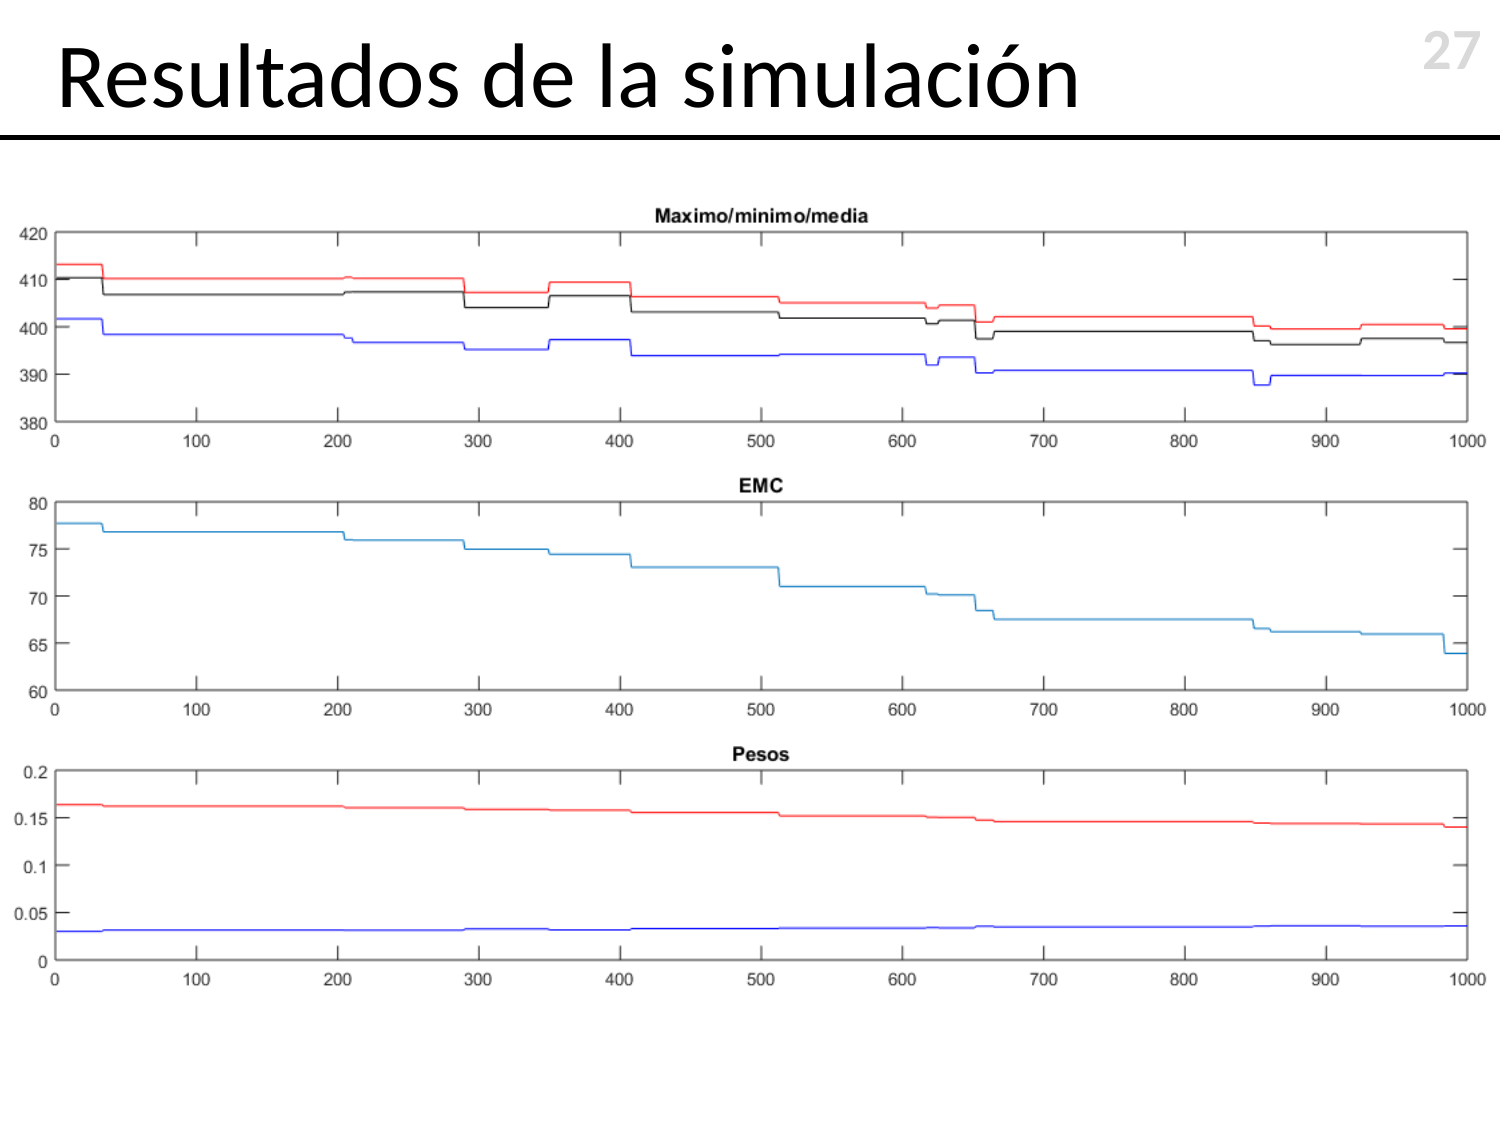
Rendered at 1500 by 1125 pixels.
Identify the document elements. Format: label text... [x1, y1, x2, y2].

title Resultados de la simulación [41, 7, 1459, 135]
picture [5, 160, 1497, 1059]
text_box 27 [1401, 4, 1497, 89]
